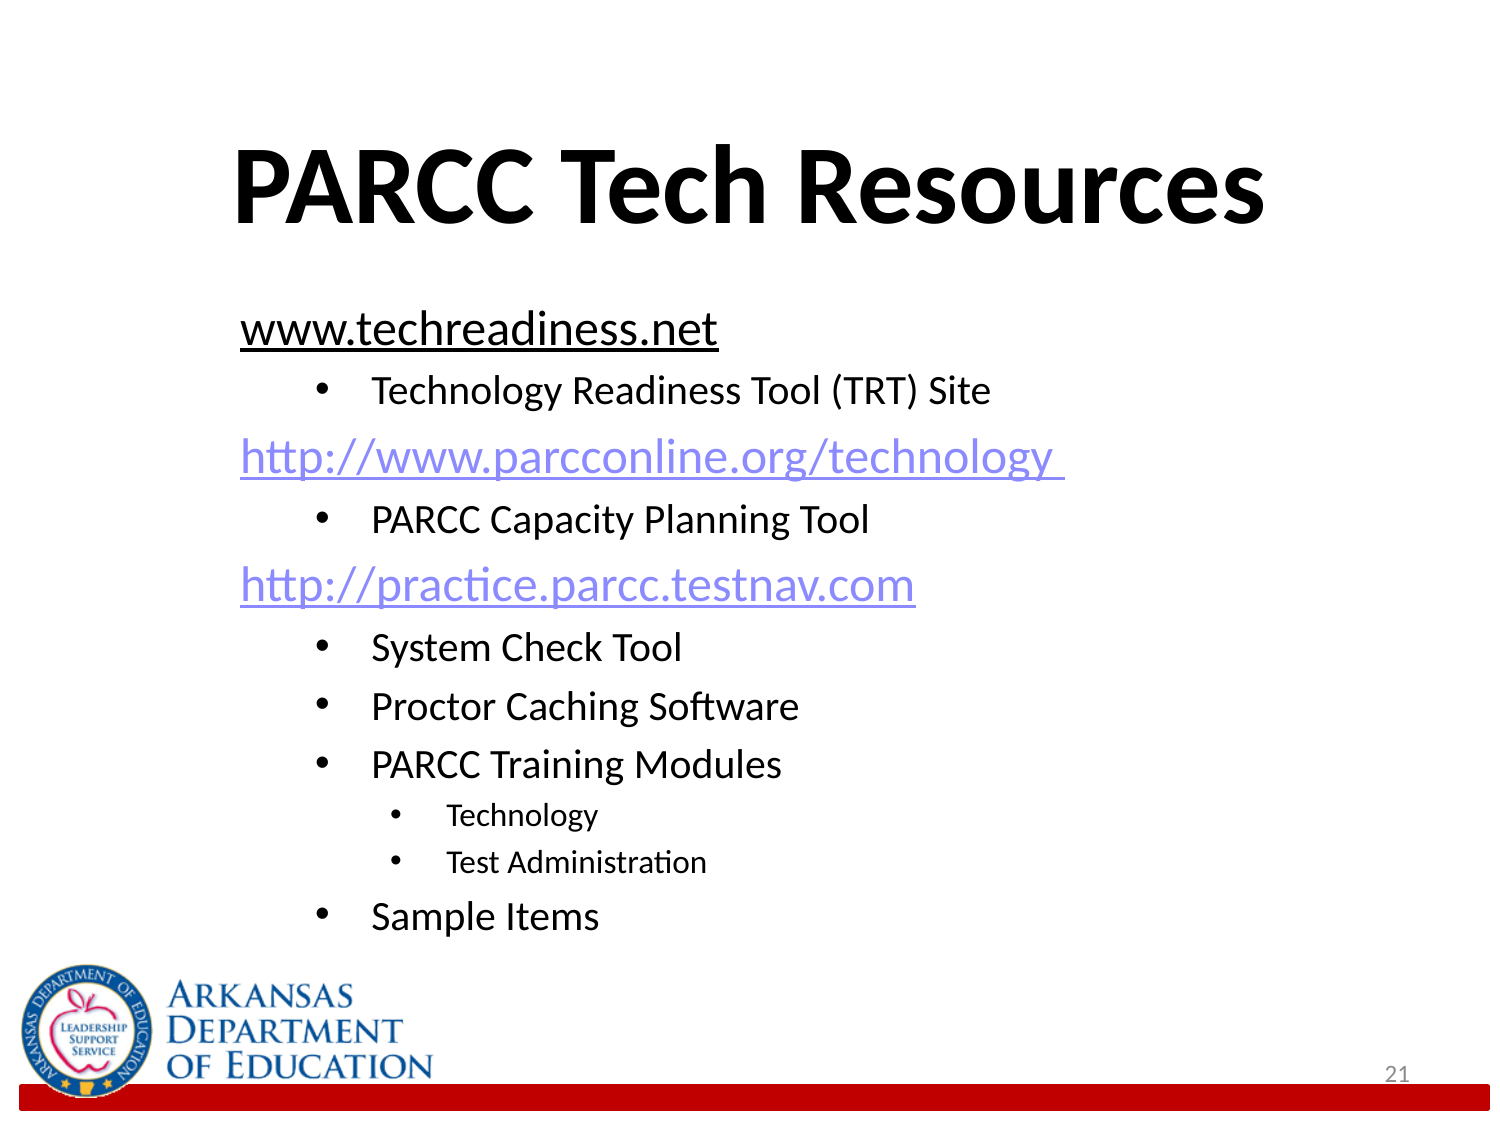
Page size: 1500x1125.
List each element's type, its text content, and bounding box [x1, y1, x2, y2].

picture [21, 964, 434, 1098]
title PARCC Tech Resources [112, 125, 1388, 367]
subtitle www.techreadiness.net Technology Readiness Tool (TRT) Site http://www.parcconline.org/technology PARCC Capacity Planning Tool http://practice.parcc.testnav.com System Check Tool Proctor Caching Software PARCC Training Modules Technology Test Administration Sample Items [225, 287, 1275, 1038]
slide_number 21 [1074, 1042, 1425, 1103]
